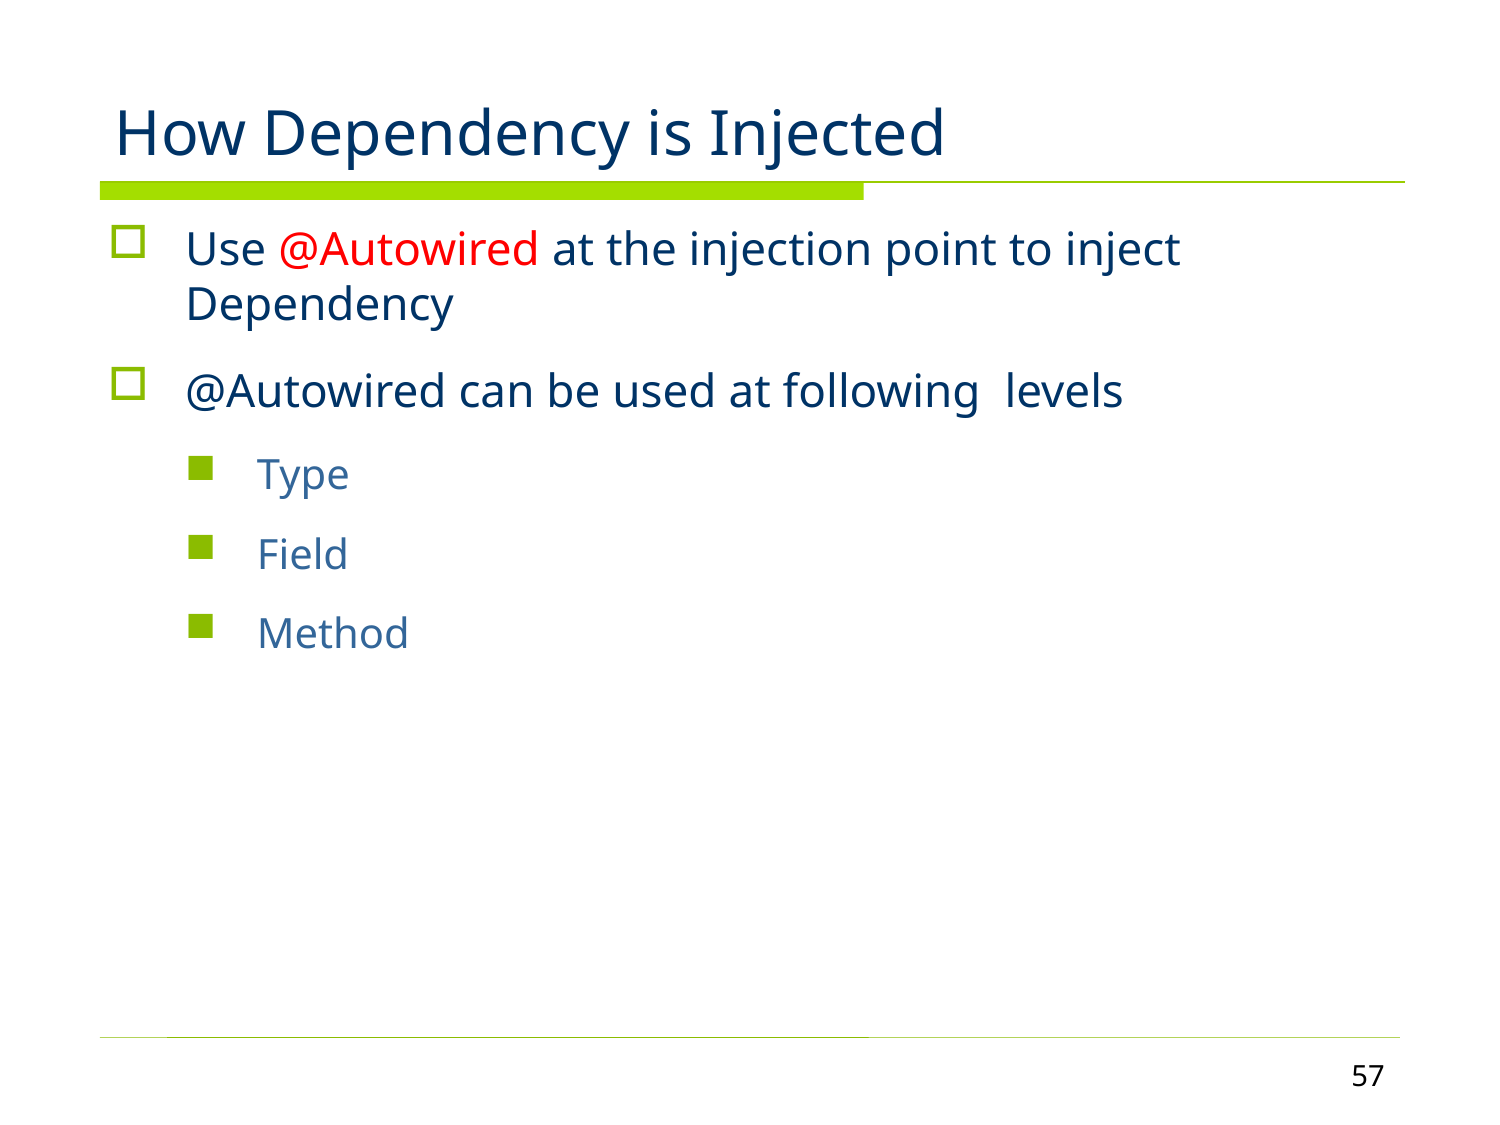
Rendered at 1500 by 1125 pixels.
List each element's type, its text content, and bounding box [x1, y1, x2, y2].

slide_number 57 [1074, 1049, 1401, 1101]
list Use @Autowired at the injection point to inject Dependency @Autowired can be used at following levels Type Field Method [92, 212, 1406, 1013]
title How Dependency is Injected [99, 24, 1413, 175]
